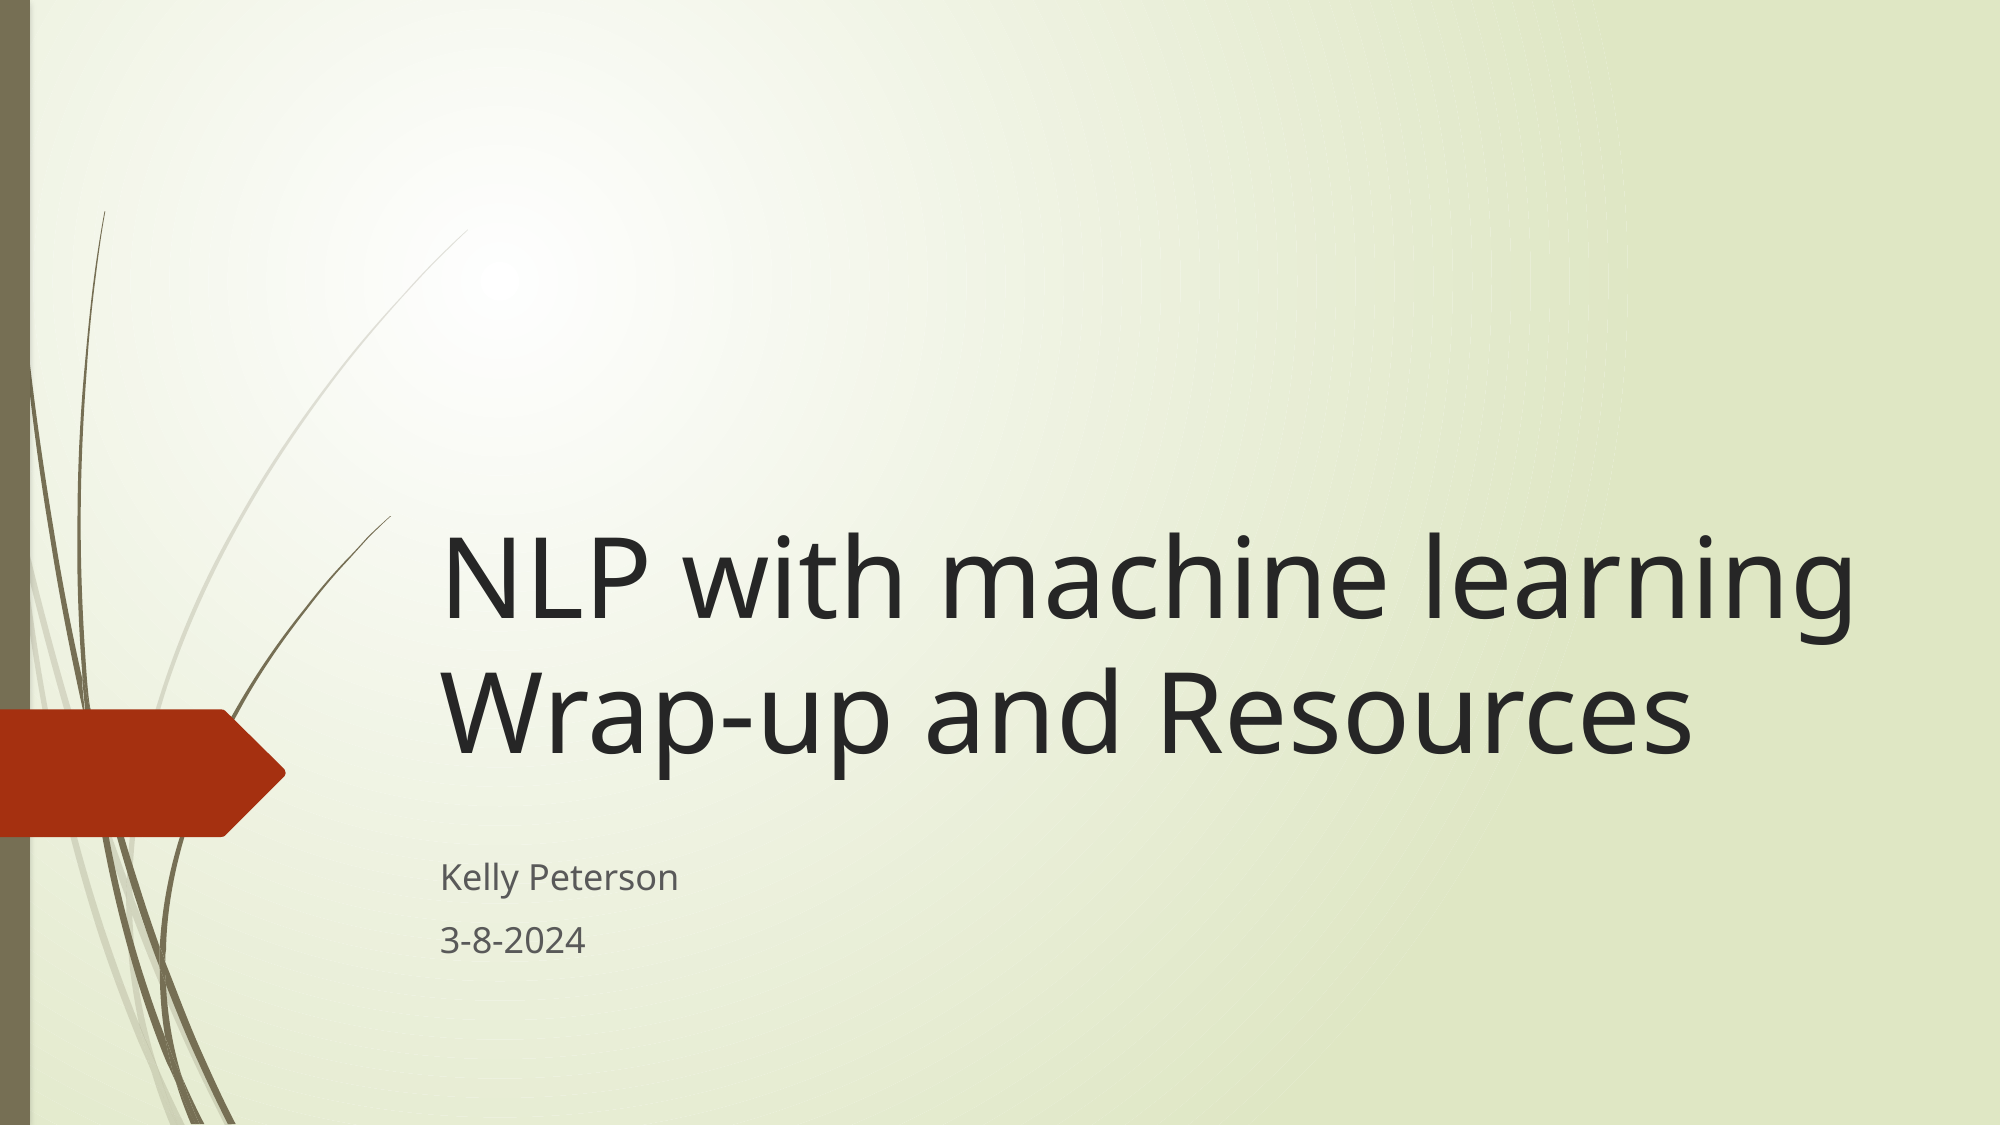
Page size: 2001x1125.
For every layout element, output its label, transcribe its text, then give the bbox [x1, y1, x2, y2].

title NLP with machine learning Wrap-up and Resources [424, 412, 1888, 783]
subtitle Kelly Peterson 3-8-2024 [424, 783, 1888, 969]
